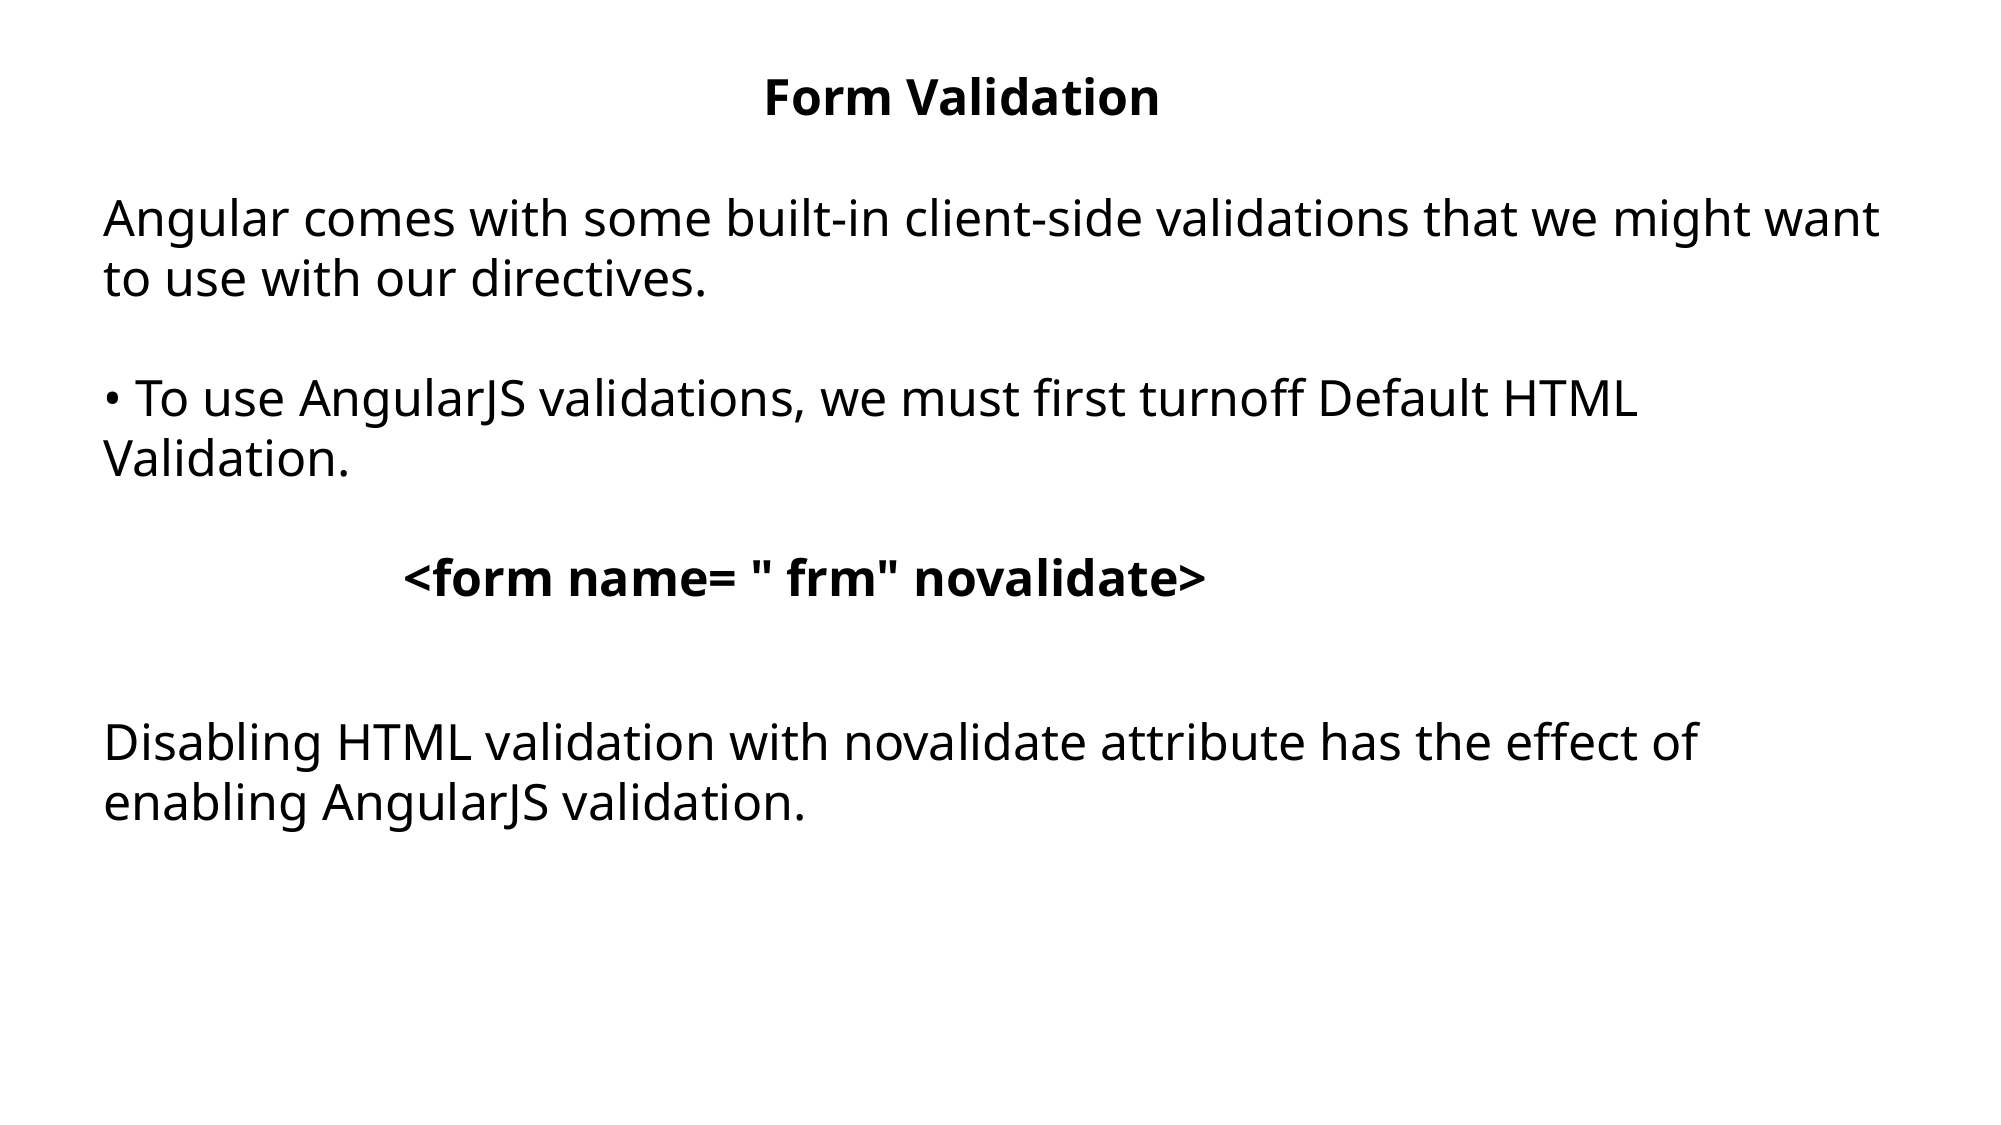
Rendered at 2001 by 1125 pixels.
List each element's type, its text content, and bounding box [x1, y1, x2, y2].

text_box Form Validation [430, 57, 1496, 133]
text_box Disabling HTML validation with novalidate attribute has the effect of enabling AngularJS validation. [88, 702, 1912, 838]
text_box Angular comes with some built-in client-side validations that we might want to use with our directives. • To use AngularJS validations, we must first turnoff Default HTML Validation. <form name= " frm" novalidate> [88, 179, 1912, 614]
